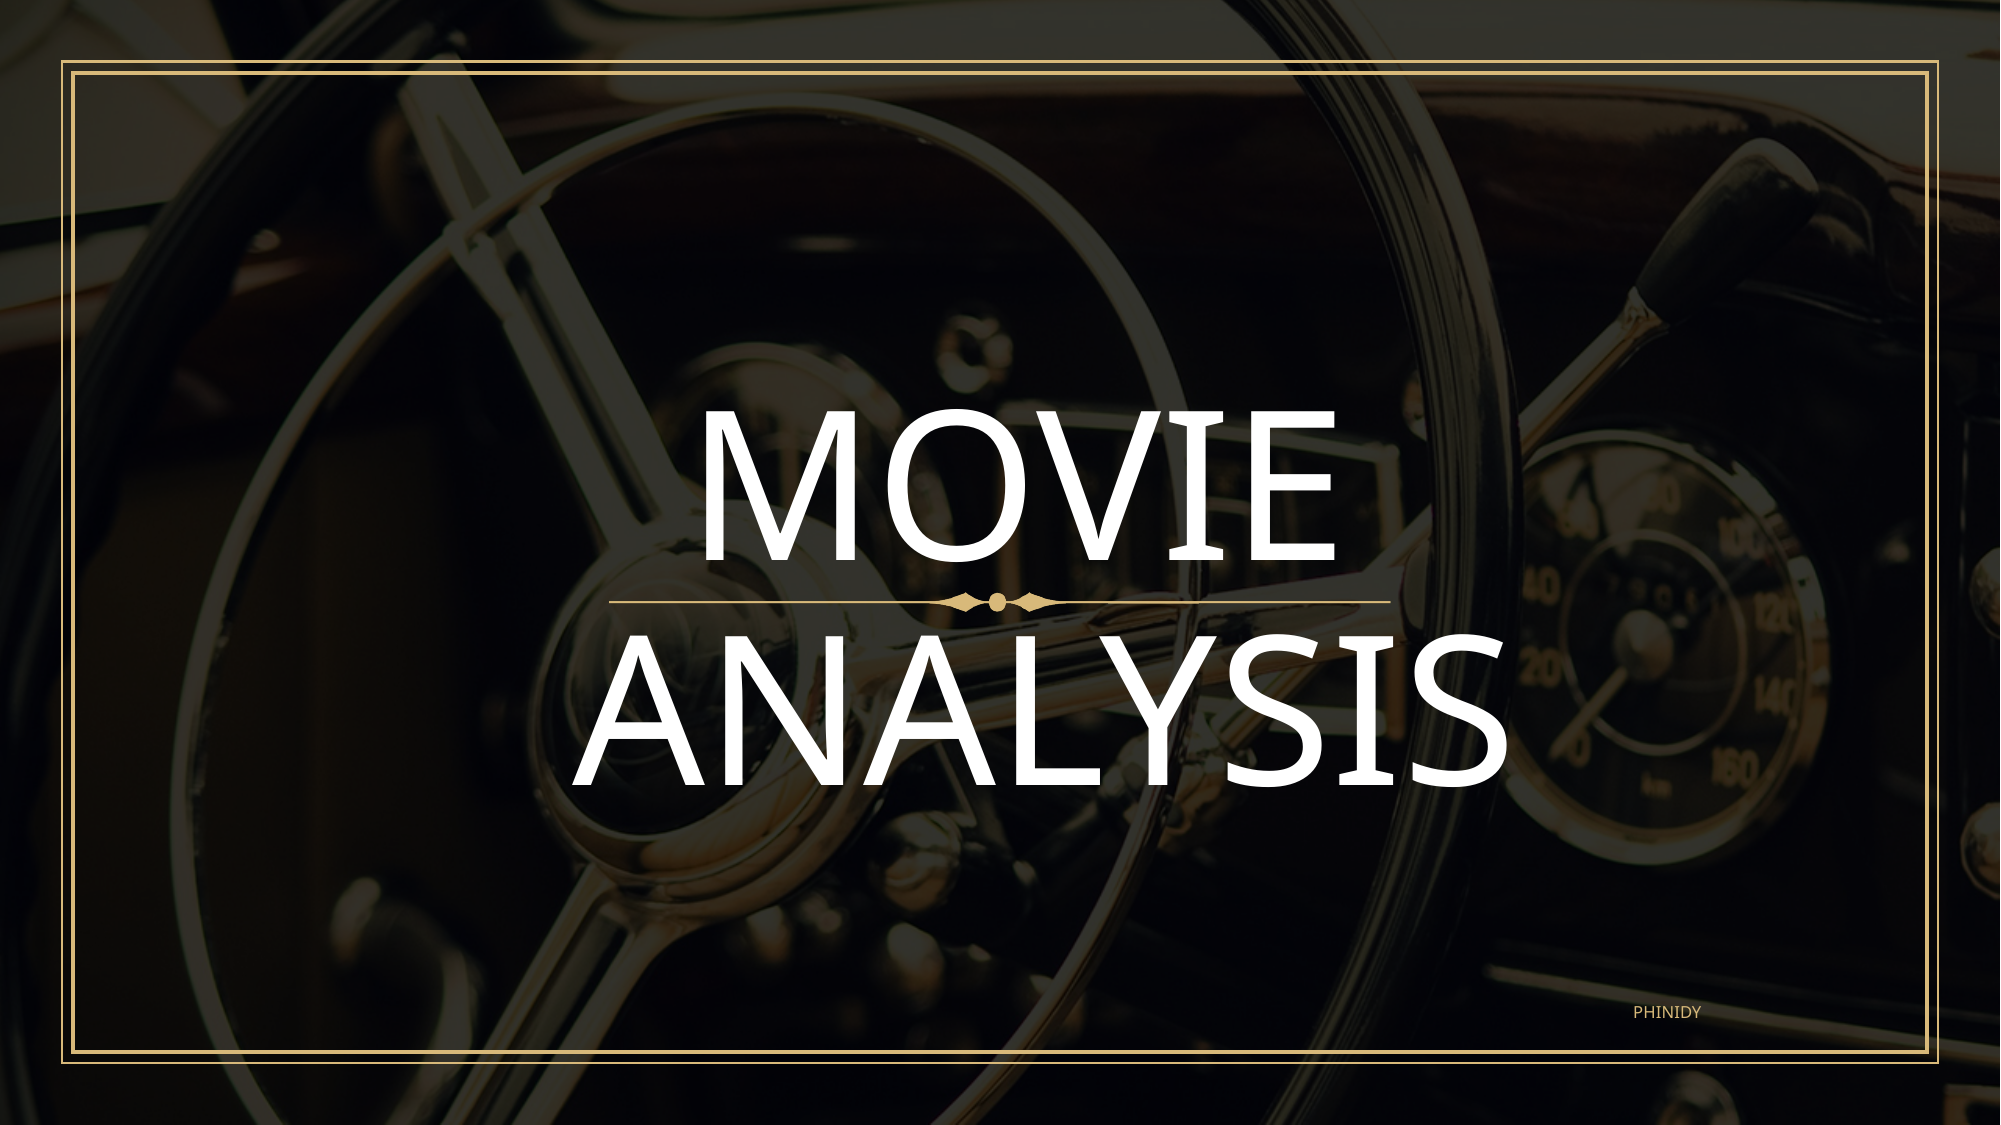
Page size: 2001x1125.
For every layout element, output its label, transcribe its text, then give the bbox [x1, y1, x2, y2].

picture [0, 0, 2000, 1125]
subtitle PHINIDY [1387, 996, 1948, 1078]
title MOVIE ANALYSIS [214, 606, 1875, 855]
